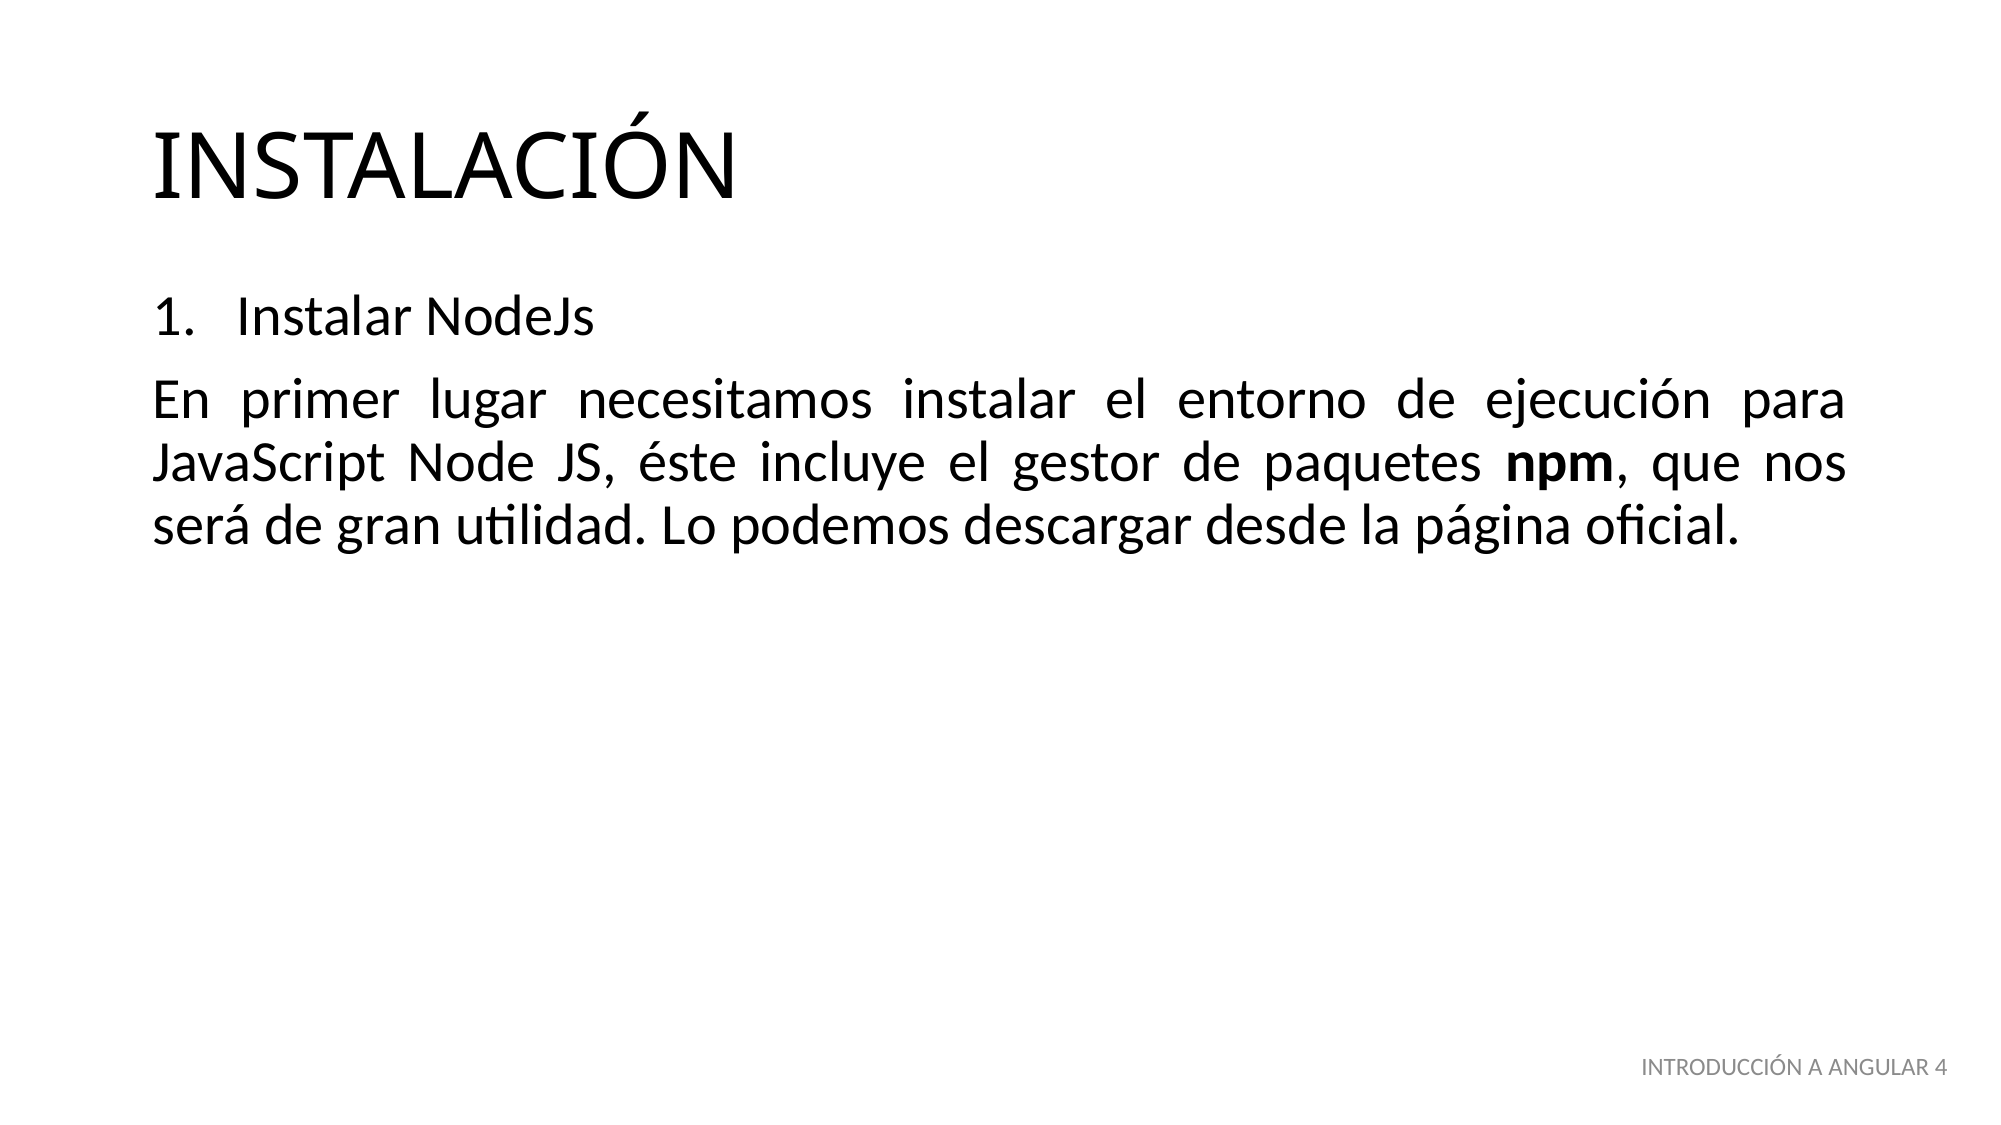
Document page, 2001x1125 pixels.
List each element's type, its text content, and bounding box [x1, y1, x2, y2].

list Instalar NodeJs En primer lugar necesitamos instalar el entorno de ejecución para JavaScript Node JS, éste incluye el gestor de paquetes npm, que nos será de gran utilidad. Lo podemos descargar desde la página oficial. [137, 277, 1863, 833]
footer INTRODUCCIÓN A ANGULAR 4 [1288, 1035, 1964, 1096]
title INSTALACIÓN [137, 59, 1863, 277]
